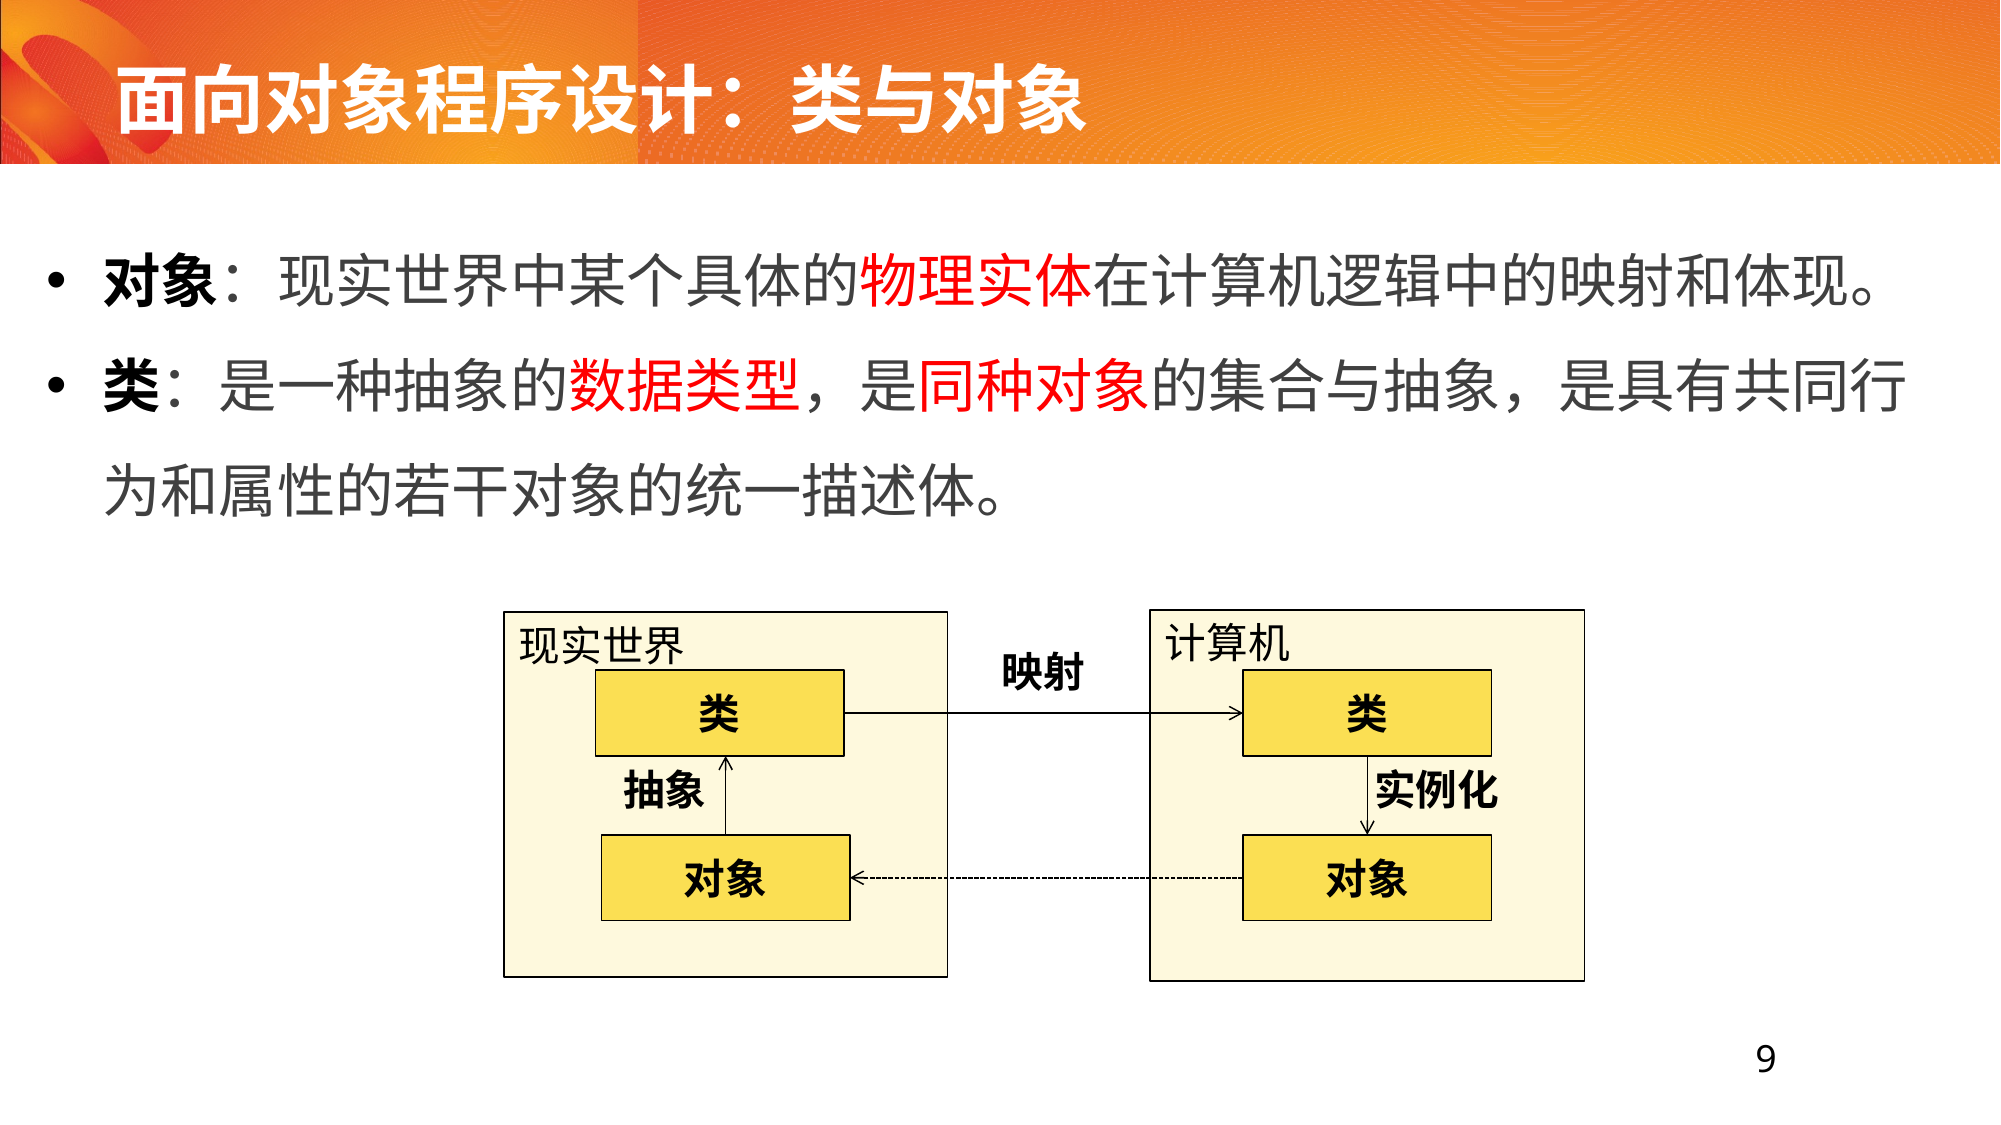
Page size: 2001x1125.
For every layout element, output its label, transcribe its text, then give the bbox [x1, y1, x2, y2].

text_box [503, 609, 1585, 982]
picture [0, 0, 2000, 164]
list 对象：现实世界中某个具体的物理实体在计算机逻辑中的映射和体现。 类：是一种抽象的数据类型，是同种对象的集合与抽象，是具有共同行为和属性的若干对象的统一描述体。 [31, 202, 1945, 552]
title 面向对象程序设计：类与对象 [99, 45, 1900, 167]
